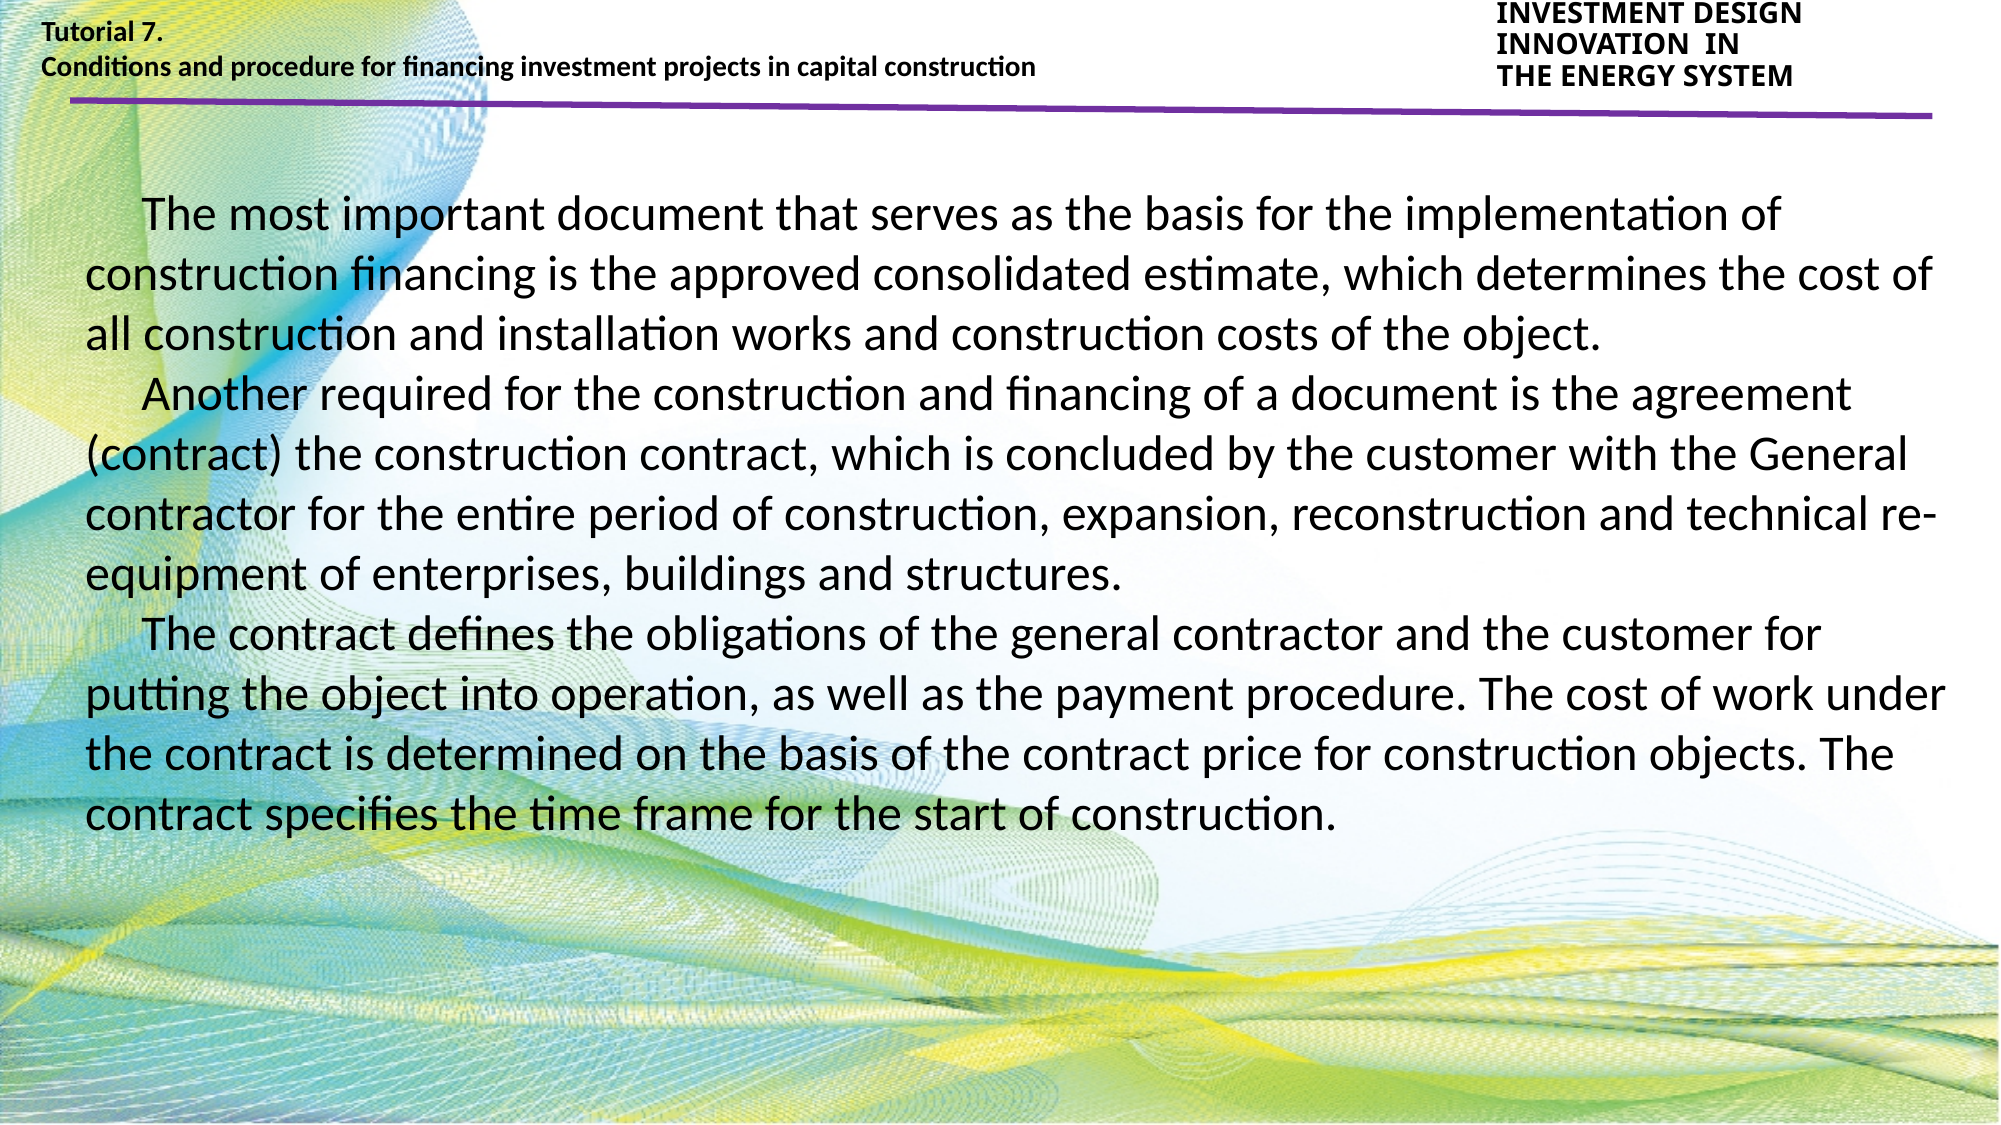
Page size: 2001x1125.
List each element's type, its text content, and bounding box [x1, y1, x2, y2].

picture [0, 0, 2001, 1125]
text_box INVESTMENT DESIGN INNOVATION IN THE ENERGY SYSTEM [1481, 31, 1980, 100]
text_box Tutorial 7. Conditions and procedure for financing investment projects in capital construction [26, 5, 1063, 90]
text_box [70, 100, 1933, 117]
text_box The most important document that serves as the basis for the implementation of construction financing is the approved consolidated estimate, which determines the cost of all construction and installation works and construction costs of the object. Another required for the construction and financing of a document is the agreement (contract) the construction contract, which is concluded by the customer with the General contractor for the entire period of construction, expansion, reconstruction and technical re-equipment of enterprises, buildings and structures. The contract defines the obligations of the general contractor and the customer for putting the object into operation, as well as the payment procedure. The cost of work under the contract is determined on the basis of the contract price for construction objects. The contract specifies the time frame for the start of construction. [70, 173, 1980, 849]
